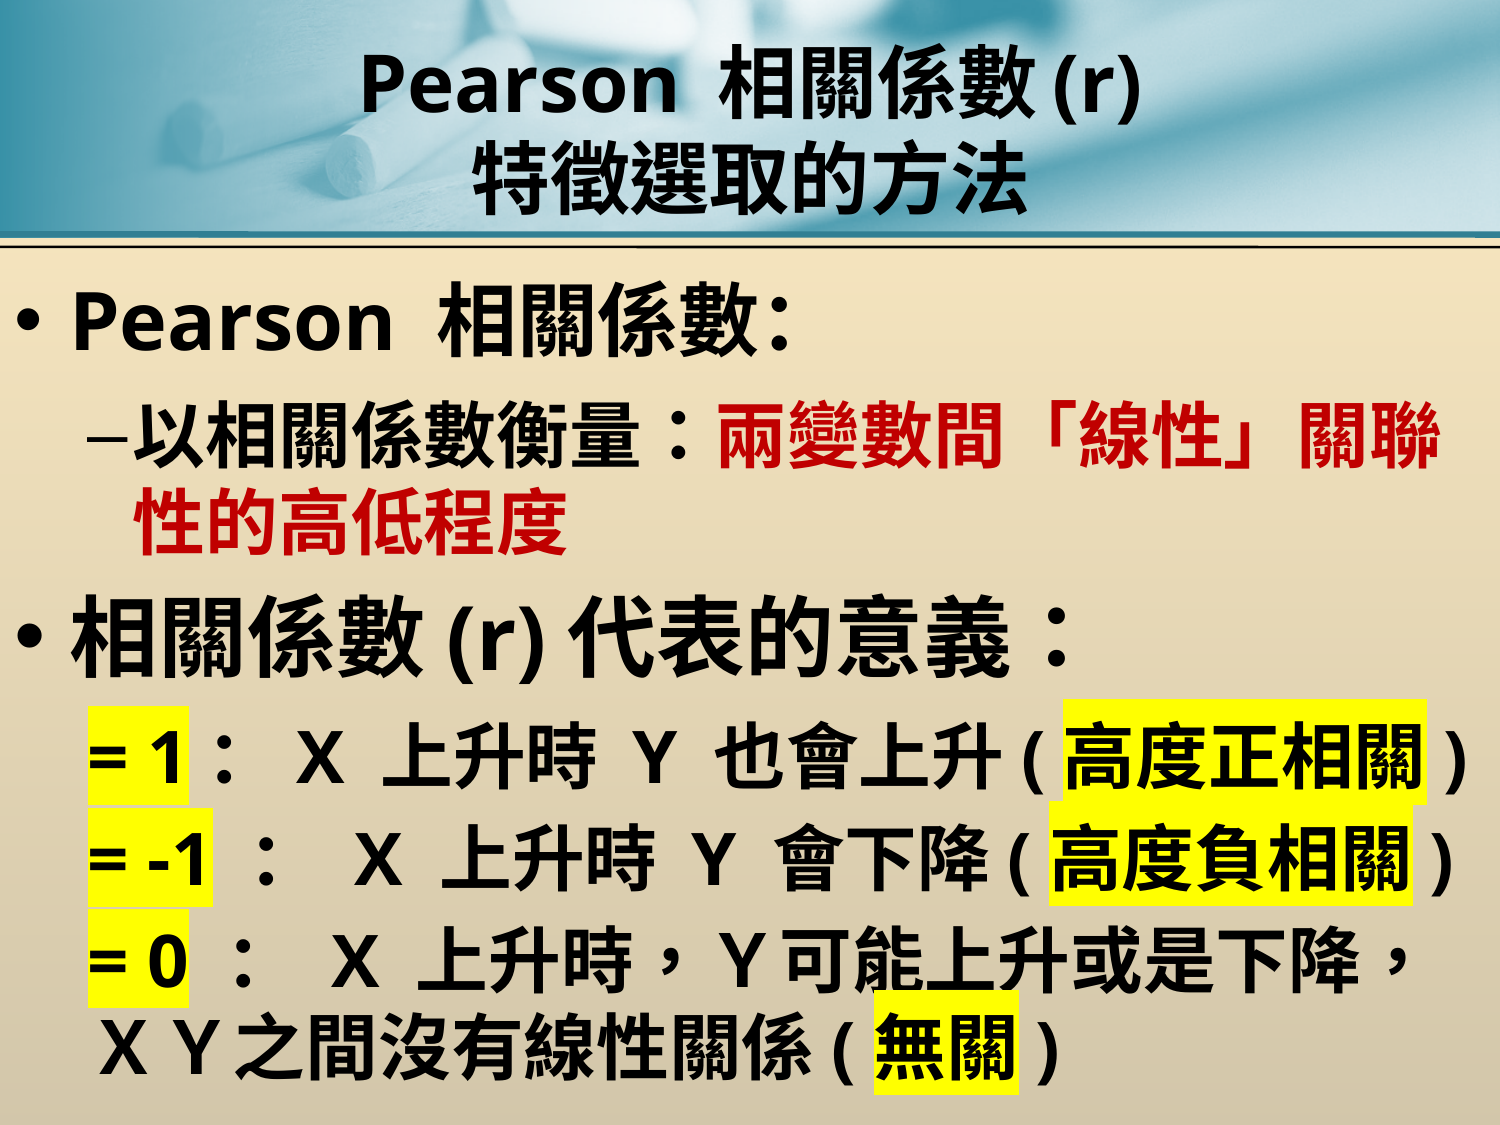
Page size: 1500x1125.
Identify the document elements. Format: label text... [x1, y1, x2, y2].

title Pearson 相關係數(r) 特徵選取的方法 [75, 24, 1425, 233]
list Pearson 相關係數： 以相關係數衡量：兩變數間「線性」關聯性的高低程度 相關係數(r)代表的意義： = 1：X 上升時 Y 也會上升(高度正相關) = -1 ： X 上升時 Y 會下降(高度負相關) = 0 ： X 上升時，Ｙ可能上升或是下降，ＸＹ之間沒有線性關係(無關) [0, 262, 1500, 1125]
